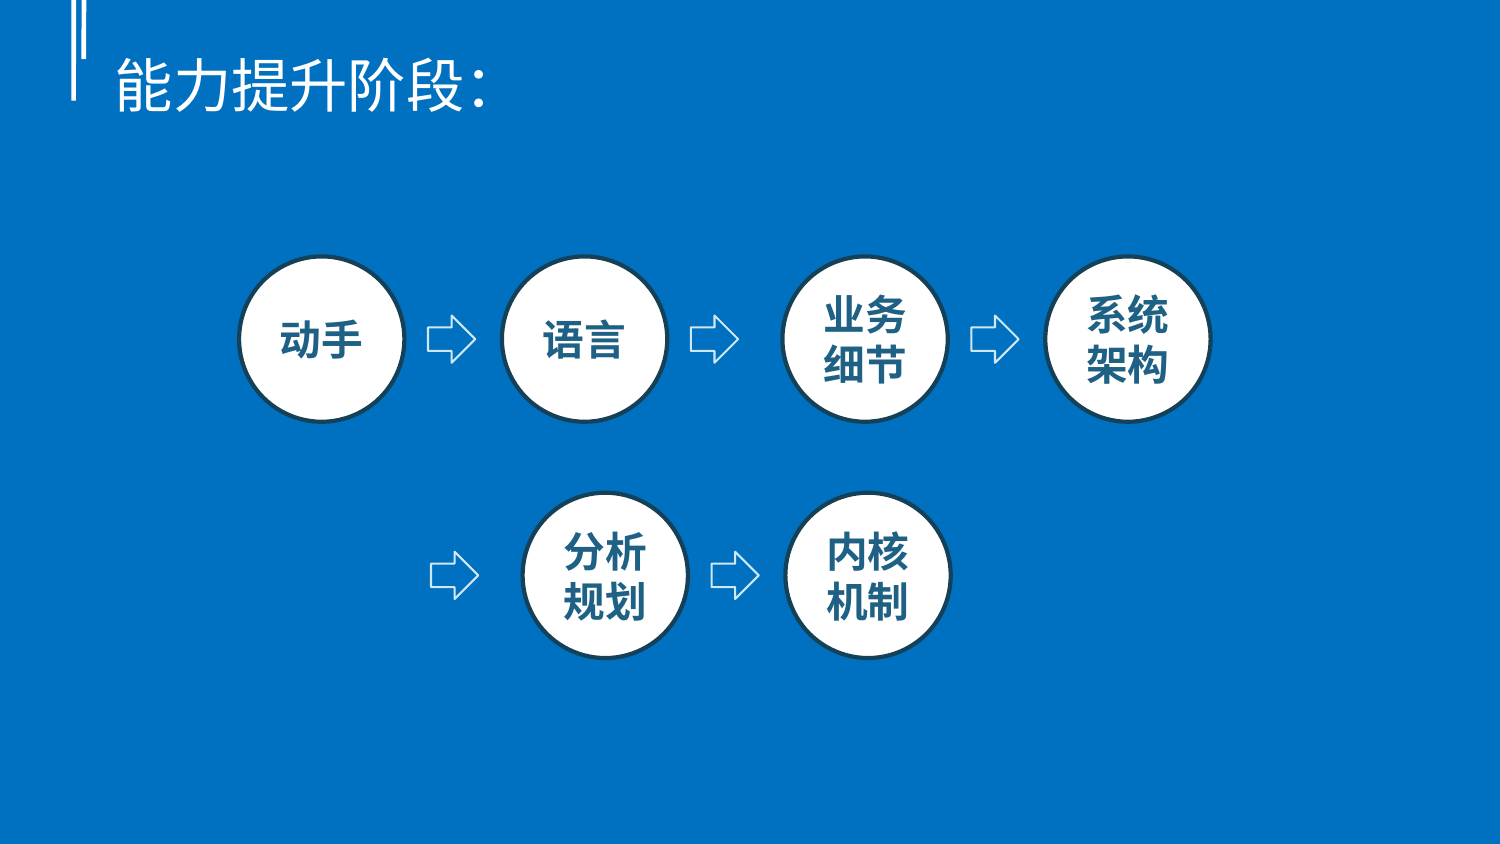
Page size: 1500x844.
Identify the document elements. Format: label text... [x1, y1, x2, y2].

text_box 分析规划 [520, 490, 691, 661]
text_box [688, 313, 741, 365]
text_box 动手 [236, 254, 407, 424]
text_box [428, 549, 481, 601]
text_box 语言 [499, 254, 670, 424]
text_box 内核机制 [783, 490, 953, 661]
text_box 系统架构 [1043, 254, 1213, 424]
text_box 业务细节 [780, 254, 950, 424]
text_box [425, 313, 478, 365]
text_box 能力提升阶段： [100, 41, 644, 127]
text_box [709, 549, 761, 601]
text_box [969, 313, 1021, 365]
